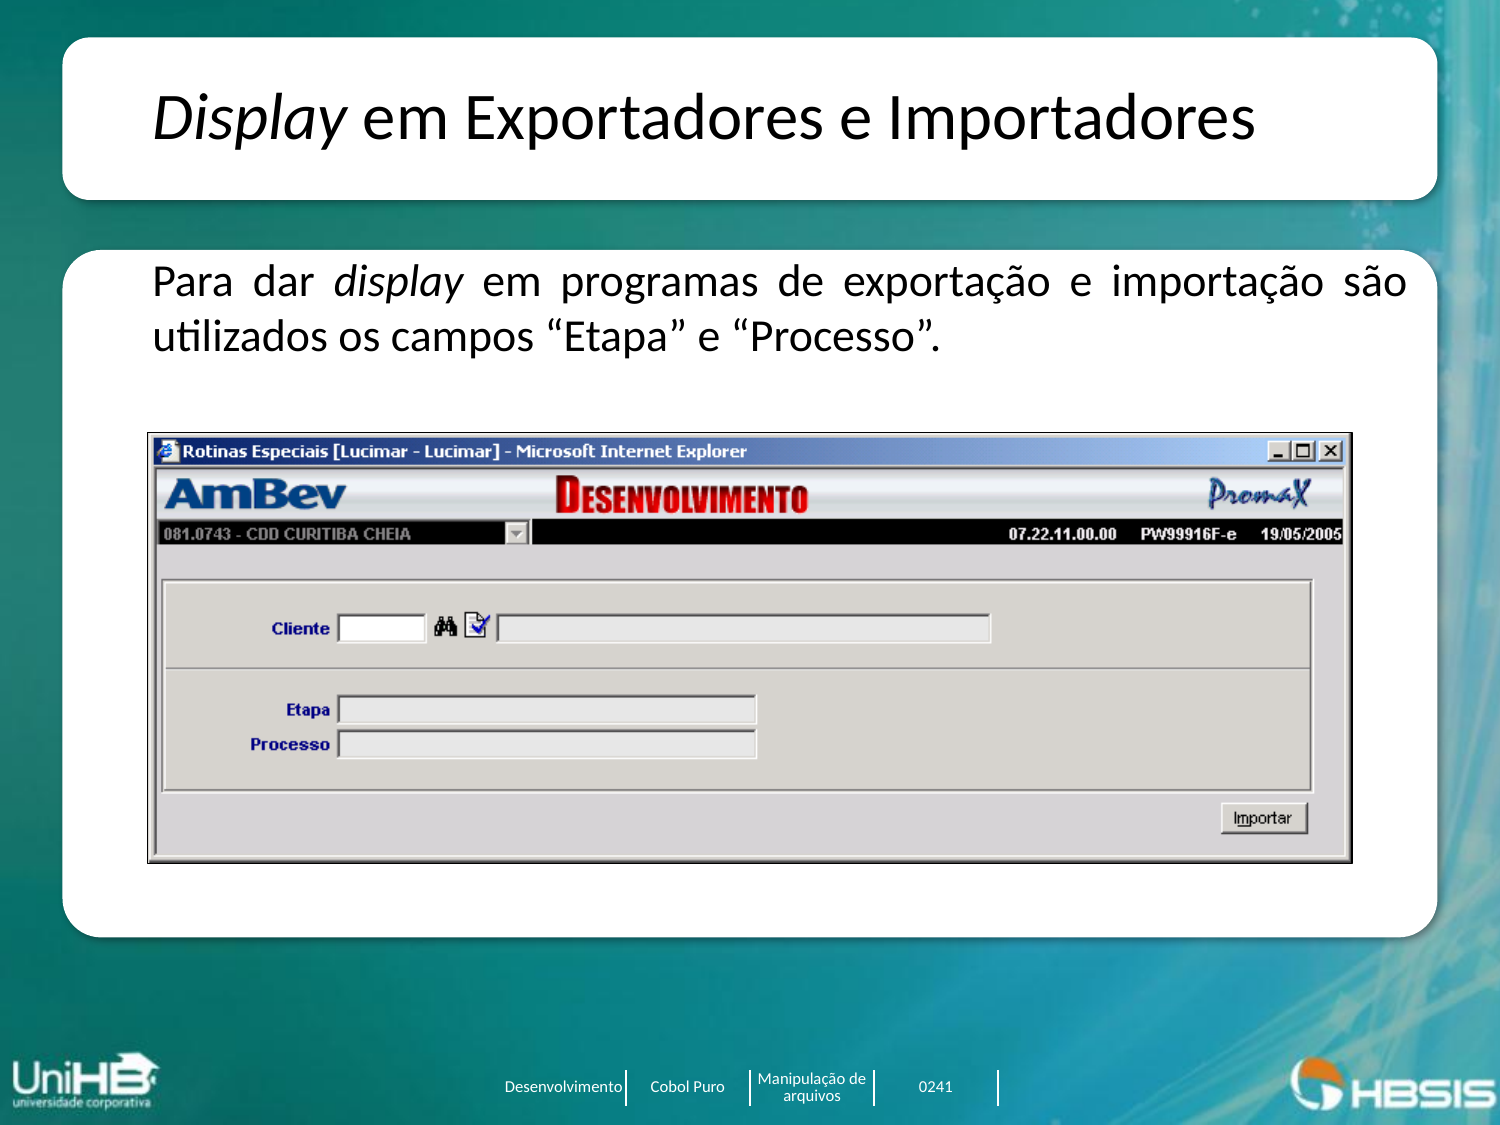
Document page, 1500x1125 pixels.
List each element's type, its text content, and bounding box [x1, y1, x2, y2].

list Display em Exportadores e Importadores [137, 37, 1463, 188]
picture [0, 0, 1500, 1125]
list Para dar display em programas de exportação e importação são utilizados os campos “Etapa” e “Processo”. [137, 243, 1424, 981]
